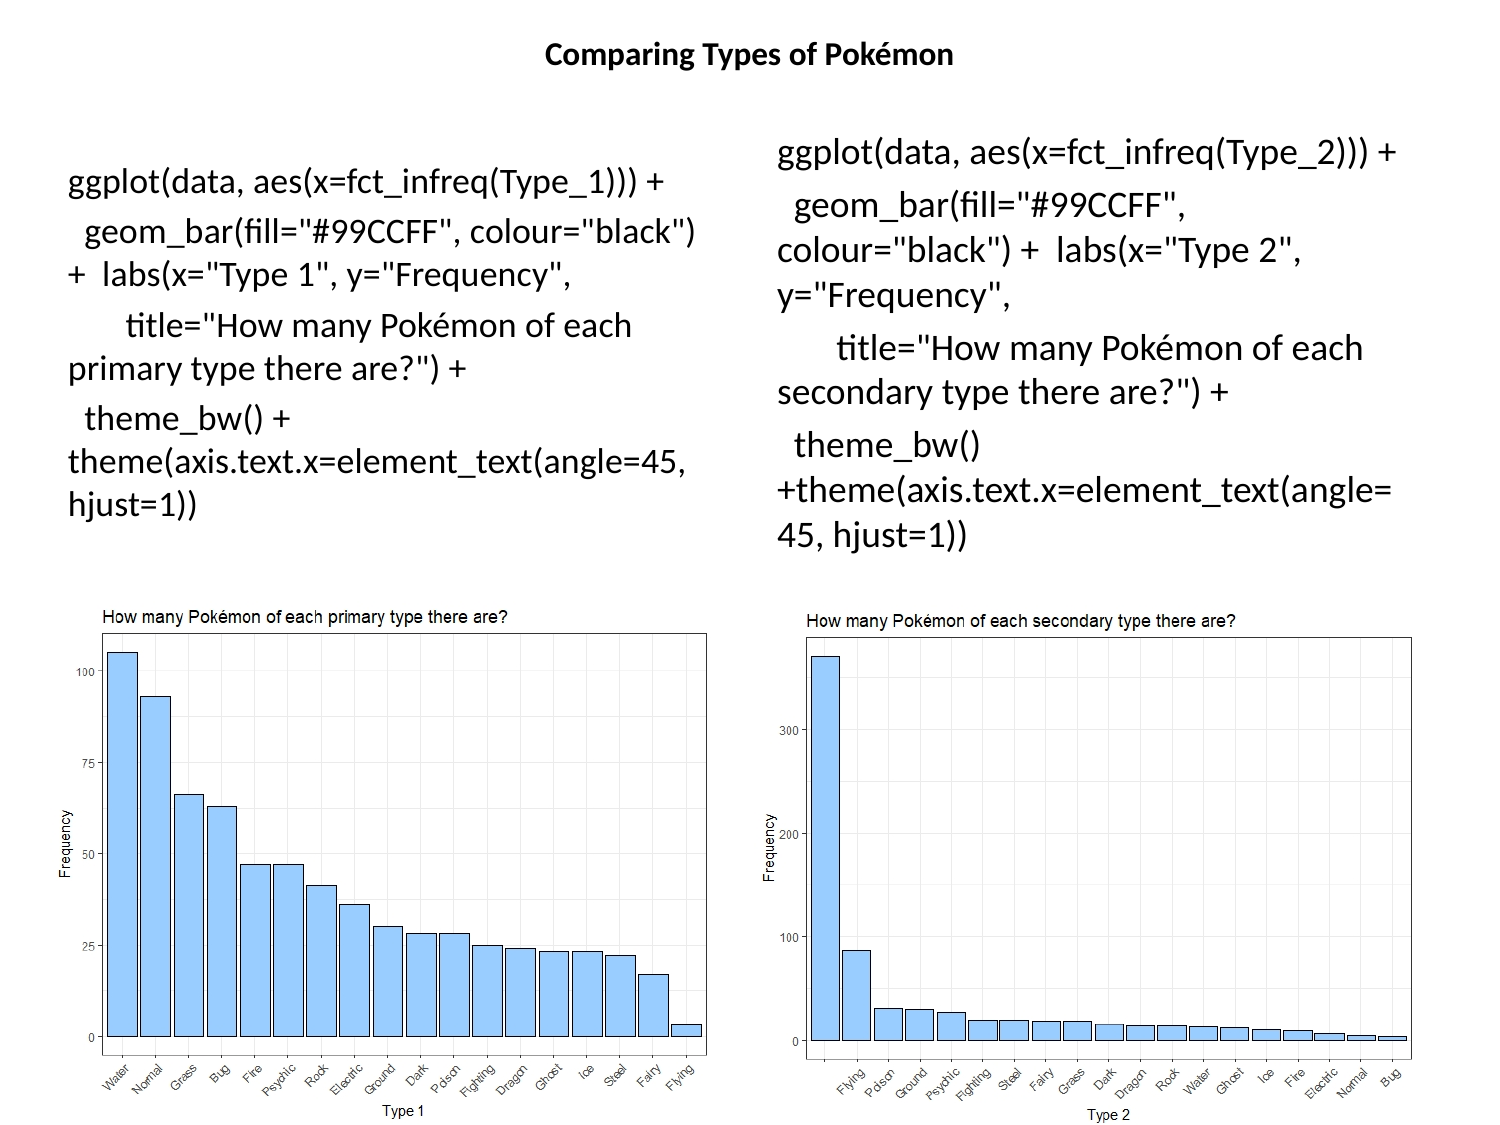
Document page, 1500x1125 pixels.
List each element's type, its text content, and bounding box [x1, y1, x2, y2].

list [754, 604, 1419, 1125]
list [49, 601, 714, 1125]
list ggplot(data, aes(x=fct_infreq(Type_1))) + geom_bar(fill="#99CCFF", colour="black") + labs(x="Type 1", y="Frequency", title="How many Pokémon of each primary type there are?") + theme_bw() + theme(axis.text.x=element_text(angle=45, hjust=1)) [52, 149, 716, 569]
title Comparing Types of Pokémon [75, 0, 1425, 105]
list ggplot(data, aes(x=fct_infreq(Type_2))) + geom_bar(fill="#99CCFF", colour="black") + labs(x="Type 2", y="Frequency", title="How many Pokémon of each secondary type there are?") + theme_bw() +theme(axis.text.x=element_text(angle=45, hjust=1)) [761, 125, 1425, 563]
